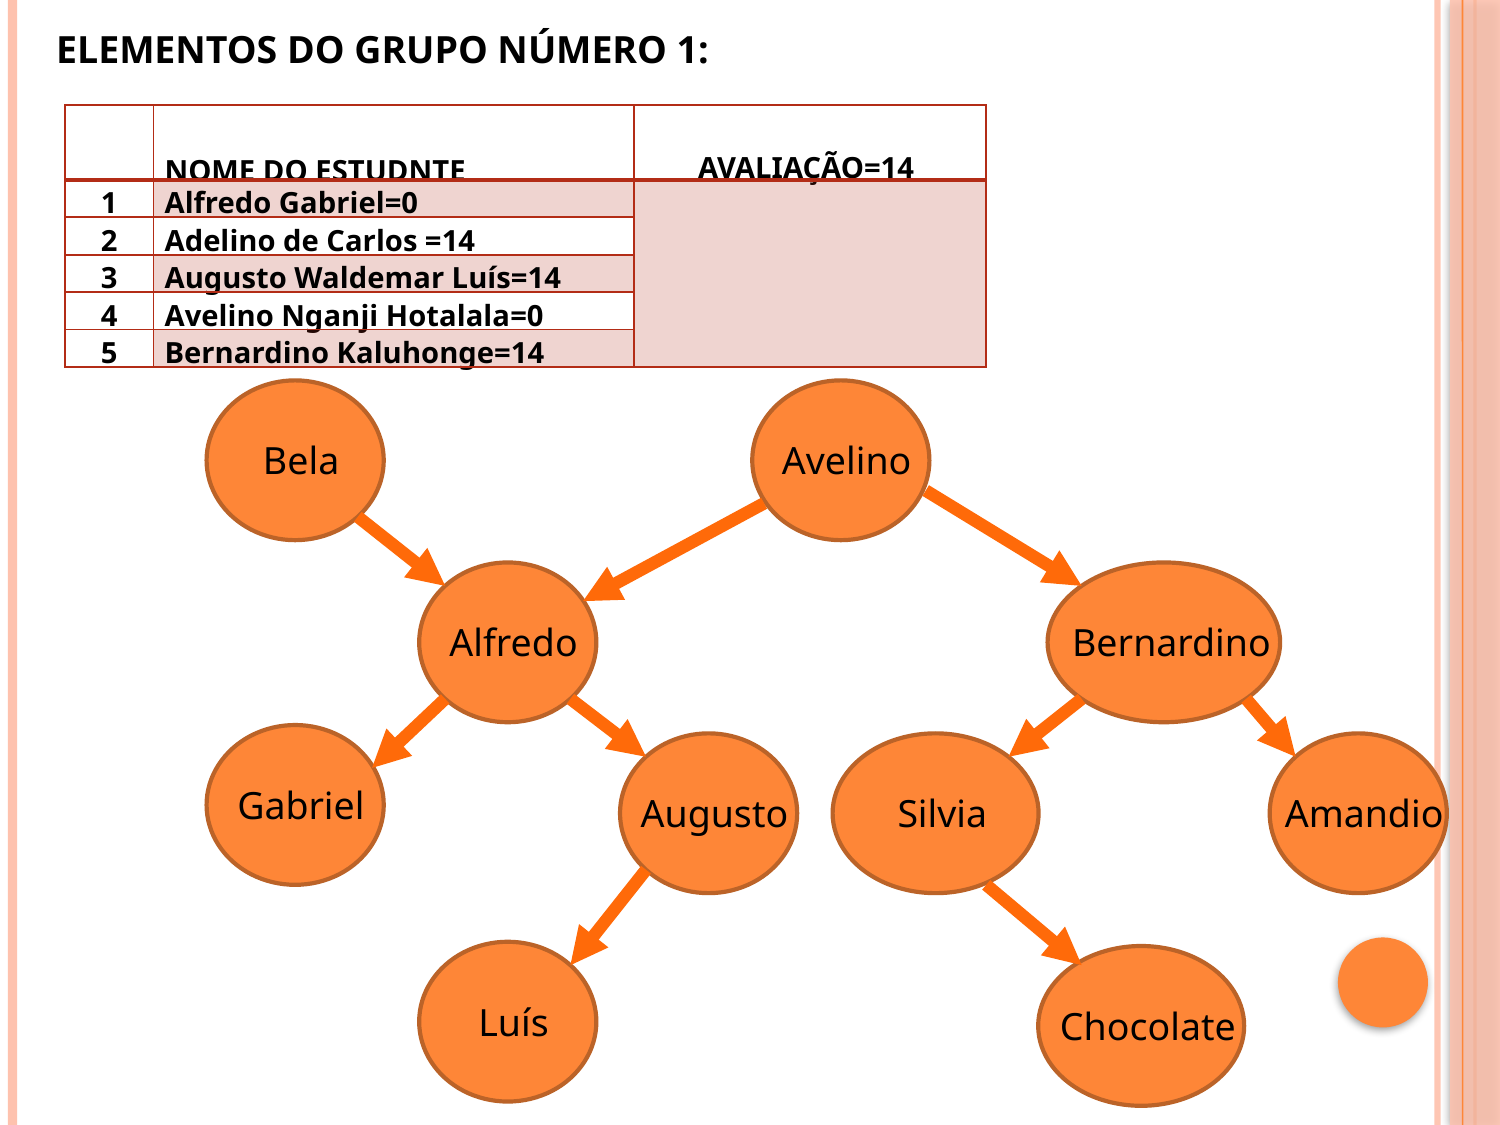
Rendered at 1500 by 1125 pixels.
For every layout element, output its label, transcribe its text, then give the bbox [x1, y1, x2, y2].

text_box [832, 732, 1053, 894]
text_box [1007, 698, 1083, 758]
table_header AVALIAÇÃO=14 [635, 106, 985, 178]
table_header NOME DO ESTUDNTE [154, 106, 633, 178]
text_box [751, 379, 942, 541]
table_cell 1 [66, 182, 153, 216]
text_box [569, 698, 647, 758]
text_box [1245, 698, 1297, 758]
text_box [206, 724, 397, 886]
table_cell 4 [66, 293, 153, 329]
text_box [619, 732, 810, 894]
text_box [985, 884, 1083, 966]
table_cell 5 [66, 330, 153, 366]
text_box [357, 516, 446, 587]
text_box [1269, 732, 1460, 894]
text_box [418, 561, 609, 723]
table_cell 3 [66, 256, 153, 291]
table_cell 2 [66, 218, 153, 254]
text_box ELEMENTOS DO GRUPO NÚMERO 1: [41, 19, 1270, 79]
table_cell Alfredo Gabriel=0 [154, 182, 633, 216]
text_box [371, 698, 446, 769]
table_cell Bernardino Kaluhonge=14 [154, 330, 633, 366]
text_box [582, 502, 765, 602]
table_cell Adelino de Carlos =14 [154, 218, 633, 254]
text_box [418, 941, 609, 1103]
table_header [66, 106, 153, 178]
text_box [1047, 561, 1297, 723]
table_cell Avelino Nganji Hotalala=0 [154, 293, 633, 329]
table_cell [635, 182, 985, 366]
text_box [206, 379, 397, 541]
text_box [925, 490, 1083, 587]
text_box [1037, 945, 1259, 1107]
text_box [569, 869, 647, 966]
table_cell Augusto Waldemar Luís=14 [154, 256, 633, 291]
